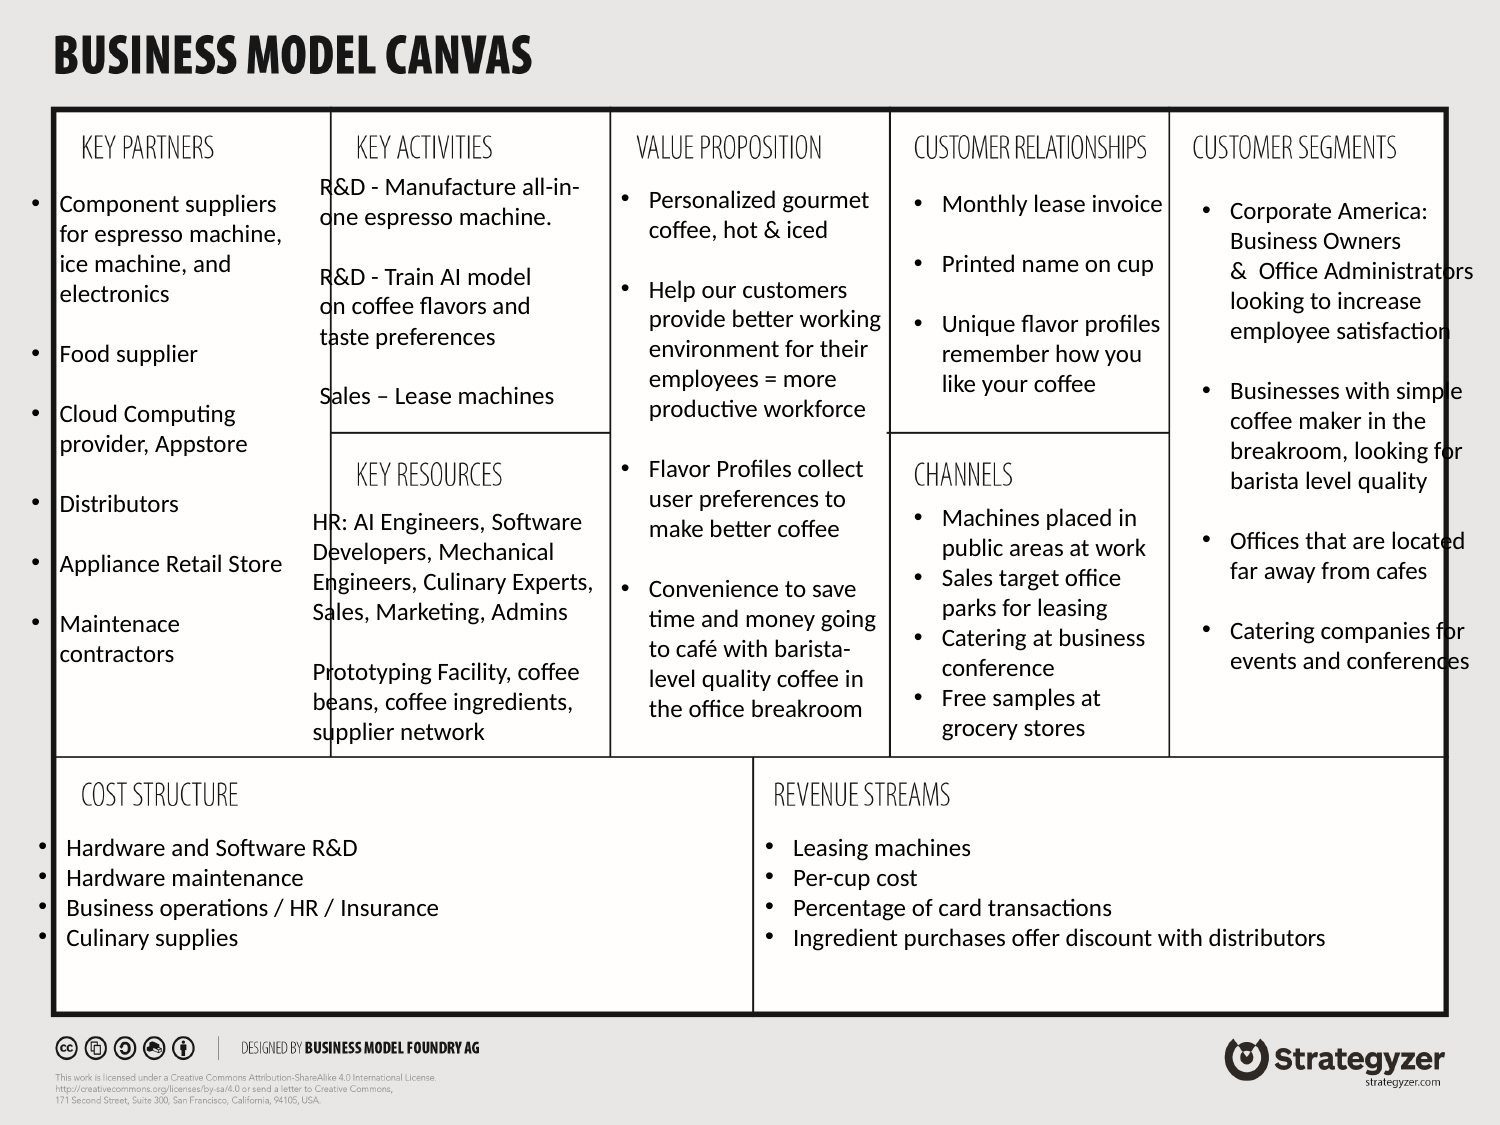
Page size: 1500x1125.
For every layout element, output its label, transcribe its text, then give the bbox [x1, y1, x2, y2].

text_box Hardware and Software R&D Hardware maintenance Business operations / HR / Insurance Culinary supplies [23, 823, 728, 1109]
picture [0, 0, 1500, 1125]
text_box Monthly lease invoice Printed name on cup Unique flavor profiles remember how you like your coffee [898, 180, 1192, 555]
text_box HR: AI Engineers, Software Developers, Mechanical Engineers, Culinary Experts, Sales, Marketing, Admins Prototyping Facility, coffee beans, coffee ingredients, supplier network [297, 498, 630, 823]
text_box Personalized gourmet coffee, hot & iced Help our customers provide better working environment for their employees = more productive workforce Flavor Profiles collect user preferences to make better coffee Convenience to save time and money going to café with barista-level quality coffee in the office breakroom [605, 175, 899, 790]
text_box [949, 115, 1211, 187]
text_box Leasing machines Per-cup cost Percentage of card transactions Ingredient purchases offer discount with distributors [749, 823, 1455, 1049]
text_box Component suppliers for espresso machine, ice machine, and electronics Food supplier Cloud Computing provider, Appstore Distributors Appliance Retail Store Maintenace contractors [16, 180, 304, 735]
text_box R&D - Manufacture all-in-one espresso machine. R&D - Train AI model on coffee flavors and taste preferences Sales – Lease machines [304, 162, 598, 498]
text_box Corporate America: Business Owners & Office Administrators looking to increase employee satisfaction Businesses with simple coffee maker in the breakroom, looking for barista level quality Offices that are located far away from cafes Catering companies for events and conferences [1187, 187, 1500, 772]
text_box Machines placed in public areas at work Sales target office parks for leasing Catering at business conference Free samples at grocery stores [898, 494, 1176, 869]
